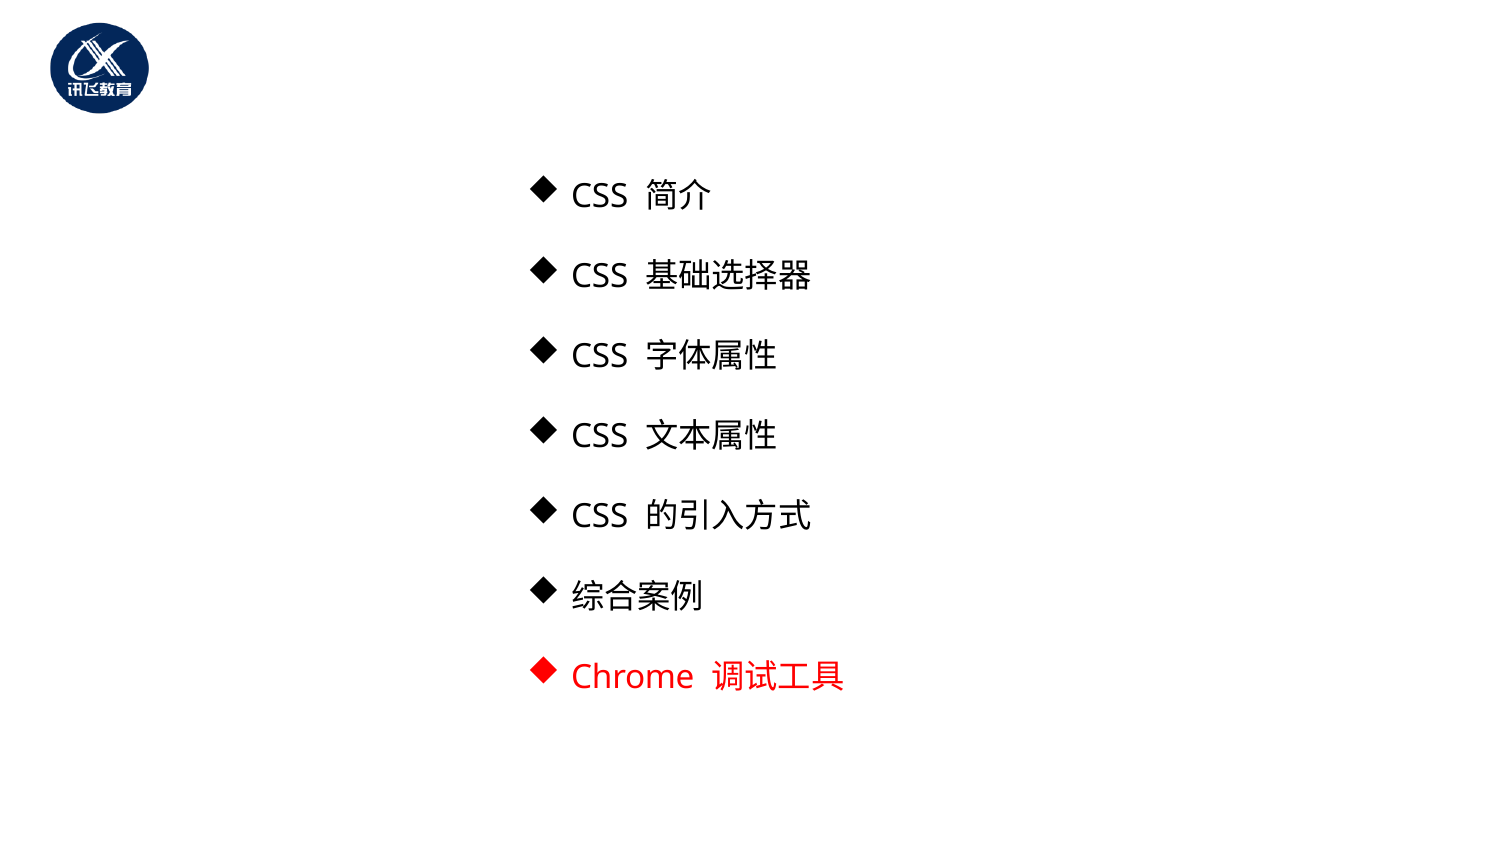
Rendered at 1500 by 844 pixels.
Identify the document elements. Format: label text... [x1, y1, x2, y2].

text_box CSS 简介 CSS 基础选择器 CSS 字体属性 CSS 文本属性 CSS 的引入方式 综合案例 Chrome 调试工具 [524, 171, 1317, 695]
picture [41, 14, 159, 122]
